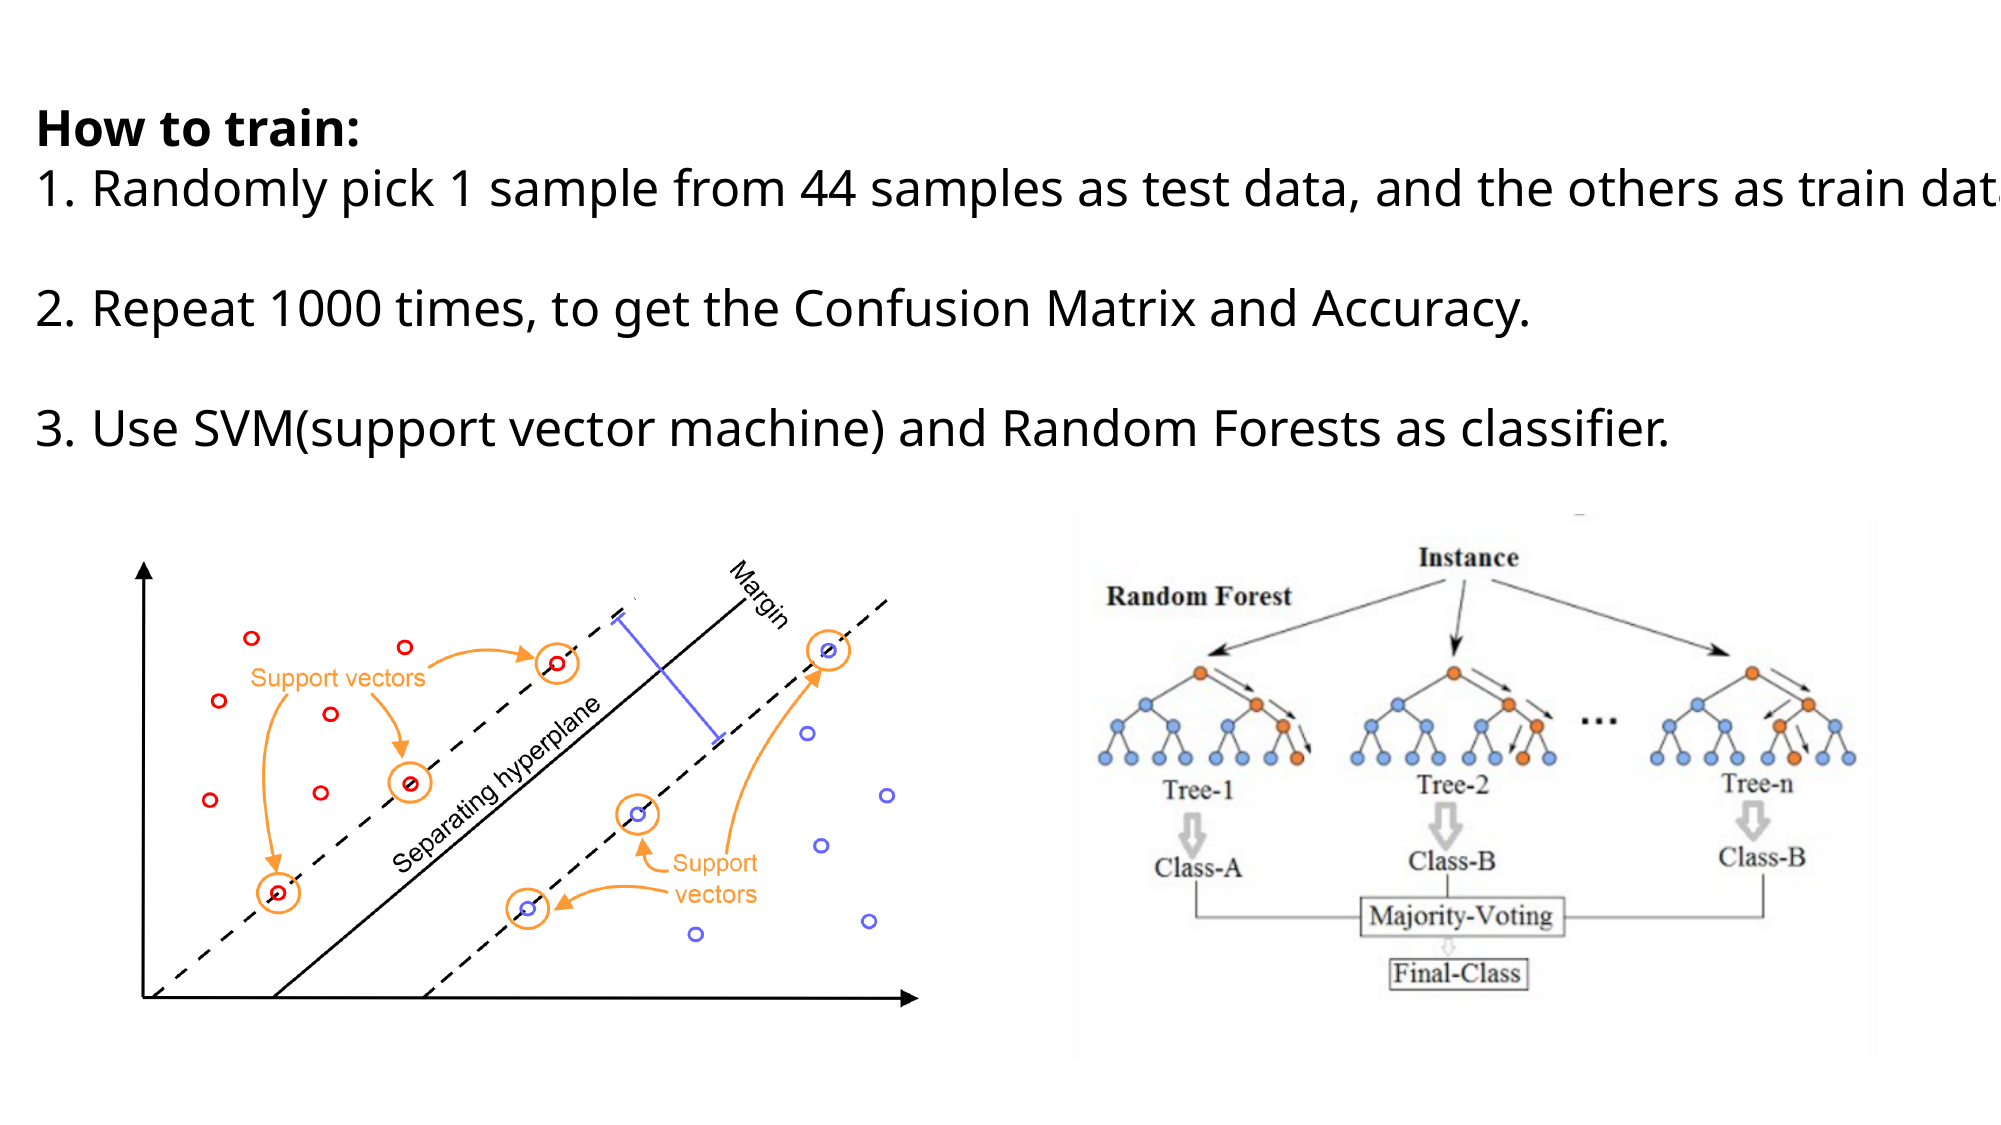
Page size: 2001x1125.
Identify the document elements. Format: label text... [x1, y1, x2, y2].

text_box How to train: Randomly pick 1 sample from 44 samples as test data, and the others as train data. Repeat 1000 times, to get the Confusion Matrix and Accuracy. Use SVM(support vector machine) and Random Forests as classifier. [20, 88, 2000, 464]
picture [124, 553, 928, 1022]
picture [1072, 514, 1876, 1060]
